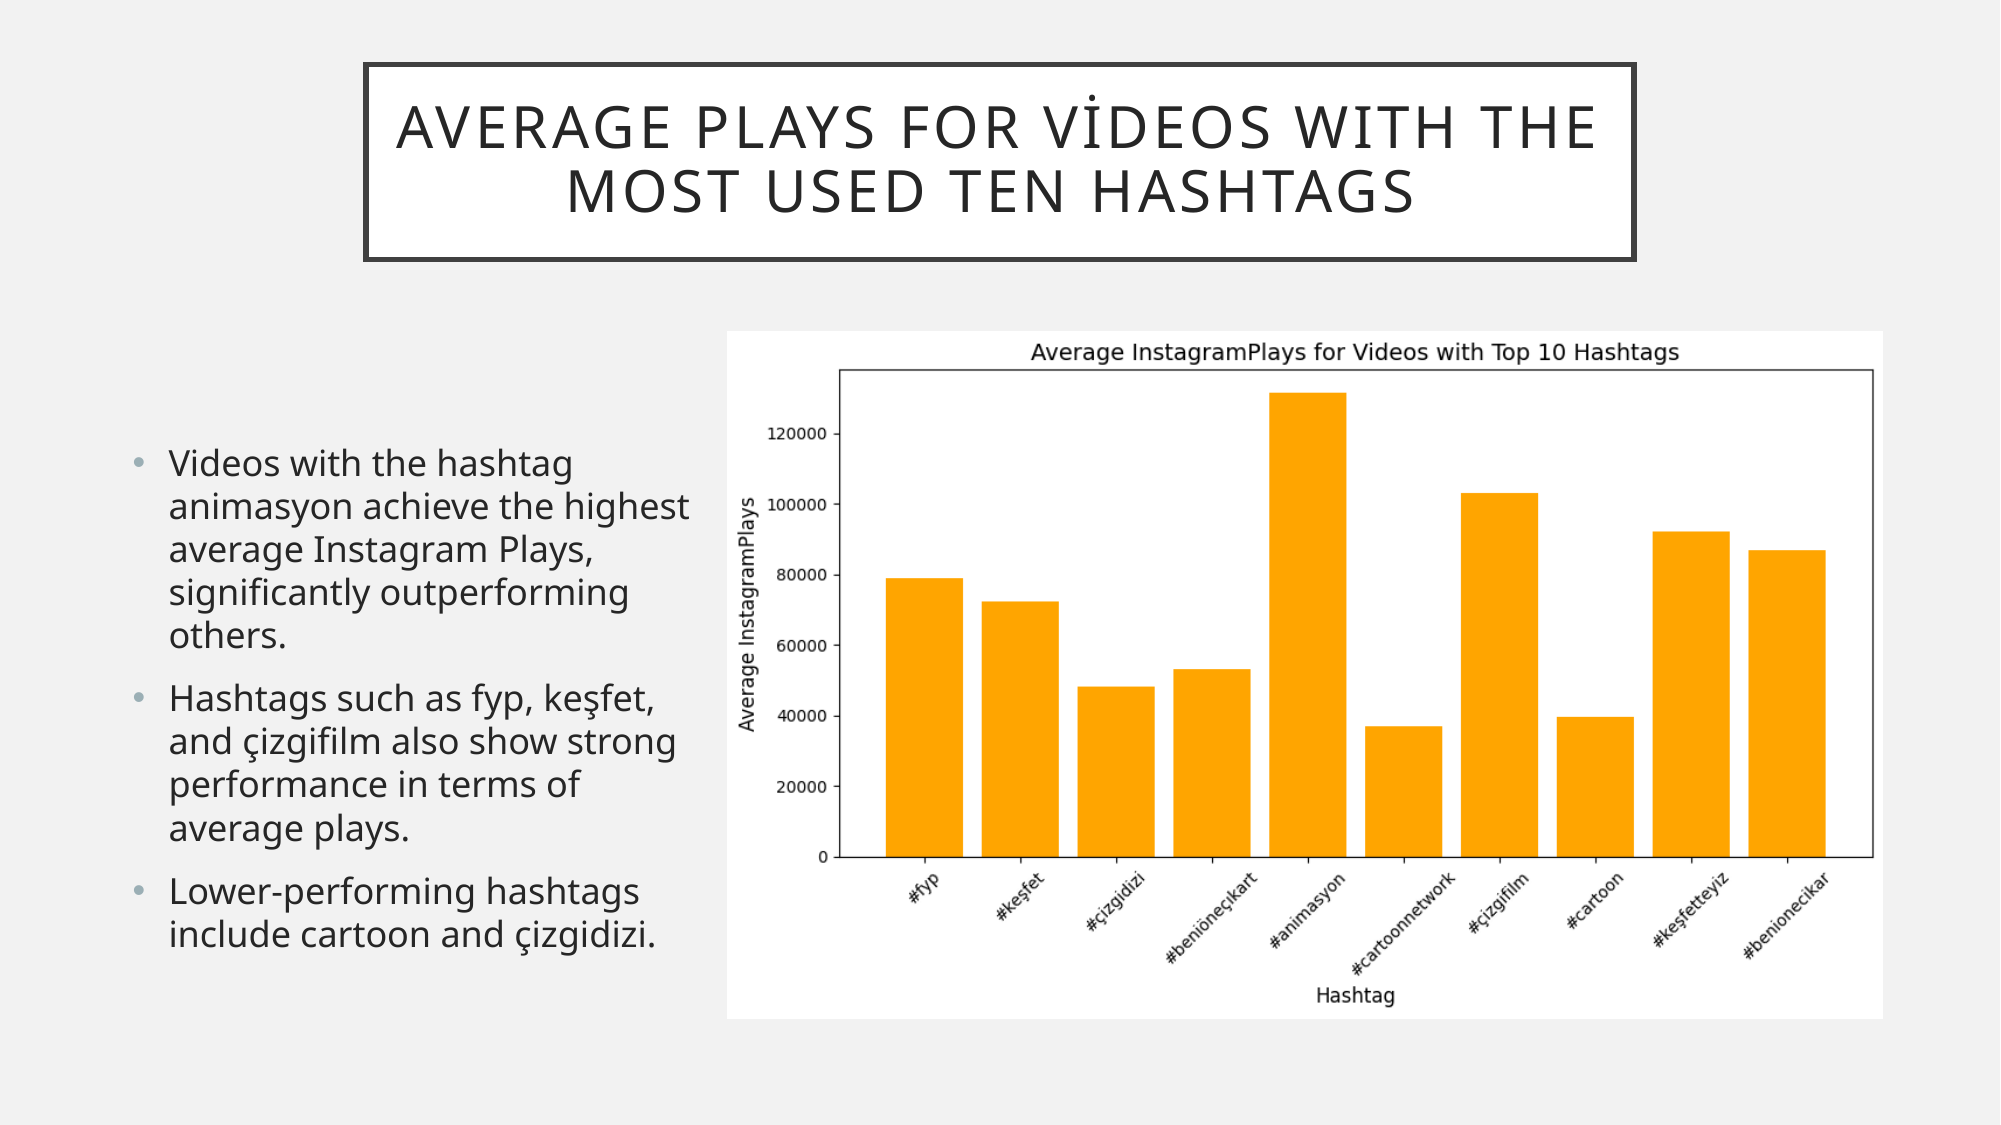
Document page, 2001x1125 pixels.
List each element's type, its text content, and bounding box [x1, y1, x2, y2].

text_box Videos with the hashtag animasyon achieve the highest average Instagram Plays, significantly outperforming others. Hashtags such as fyp, keşfet, and çizgifilm also show strong performance in terms of average plays. Lower-performing hashtags include cartoon and çizgidizi. [117, 432, 709, 967]
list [727, 331, 1883, 1019]
title AVERAGE PLAYS FOR VİDEOS WITH the most used ten hashtags [363, 62, 1637, 262]
